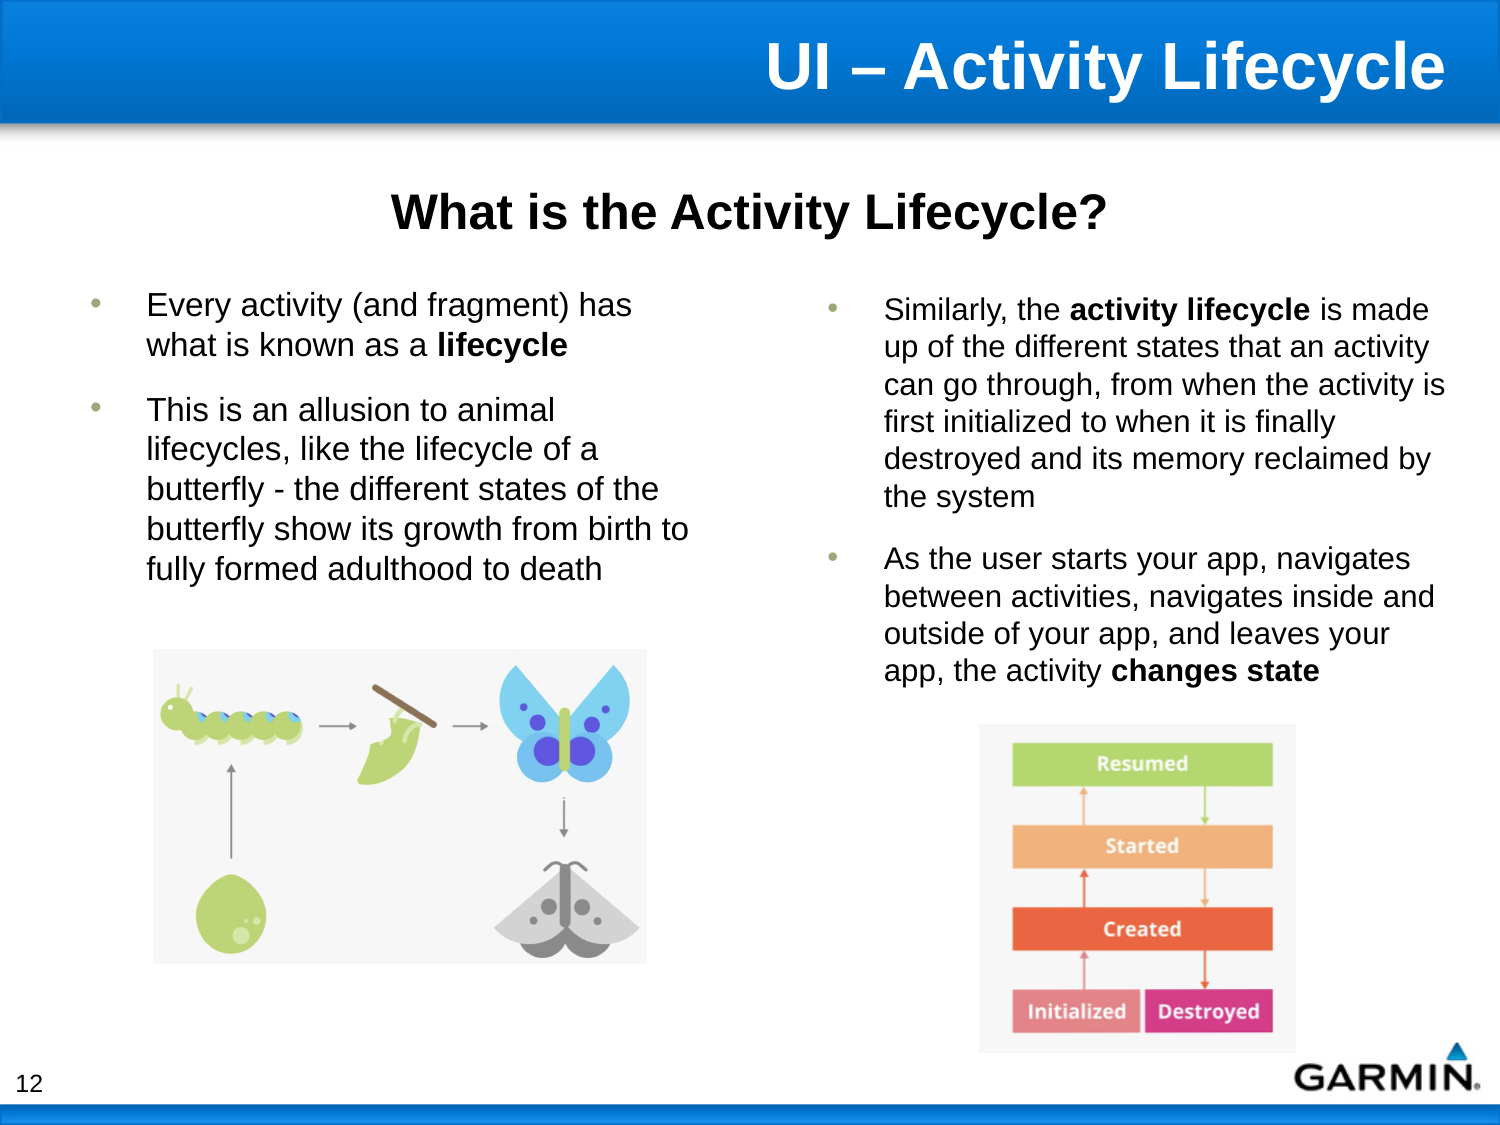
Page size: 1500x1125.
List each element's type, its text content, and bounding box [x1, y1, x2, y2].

text_box Similarly, the activity lifecycle is made up of the different states that an activity can go through, from when the activity is first initialized to when it is finally destroyed and its memory reclaimed by the system As the user starts your app, navigates between activities, navigates inside and outside of your app, and leaves your app, the activity changes state [812, 281, 1463, 700]
list Every activity (and fragment) has what is known as a lifecycle This is an allusion to animal lifecycles, like the lifecycle of a butterfly - the different states of the butterfly show its growth from birth to fully formed adulthood to death [75, 275, 725, 600]
picture [0, 0, 1500, 1125]
list What is the Activity Lifecycle? [75, 131, 1425, 282]
title UI – Activity Lifecycle [37, 0, 1463, 125]
